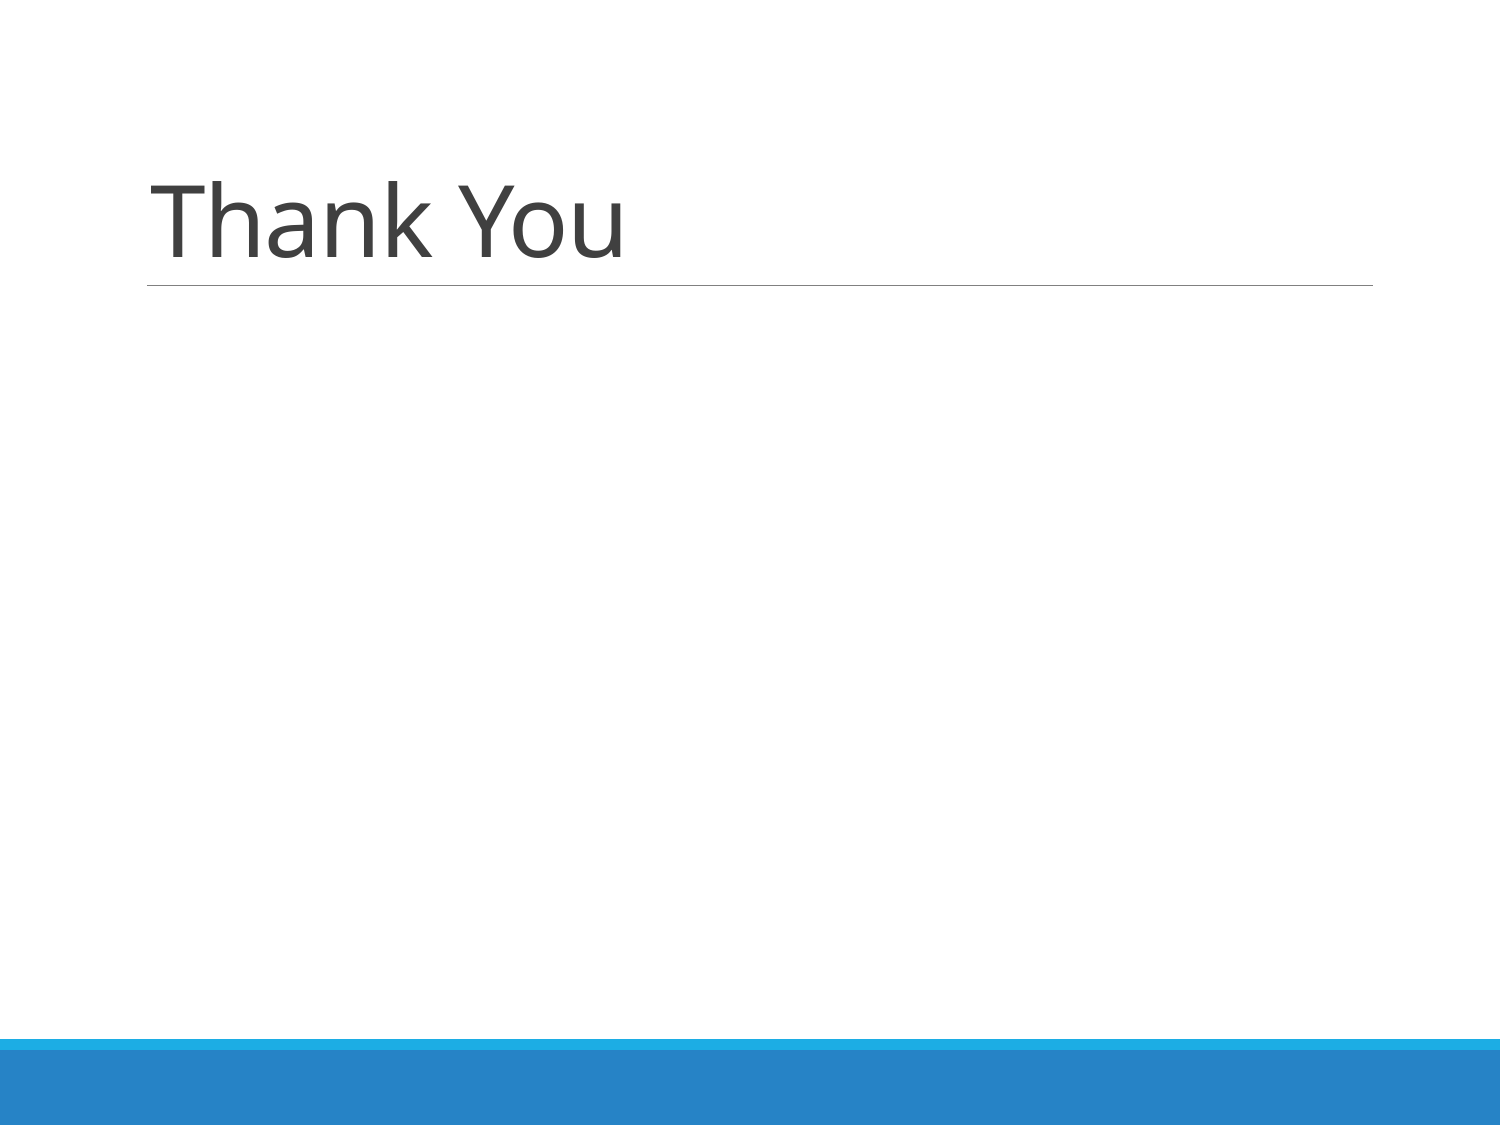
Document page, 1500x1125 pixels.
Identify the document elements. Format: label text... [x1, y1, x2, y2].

title Thank You [135, 47, 1373, 285]
